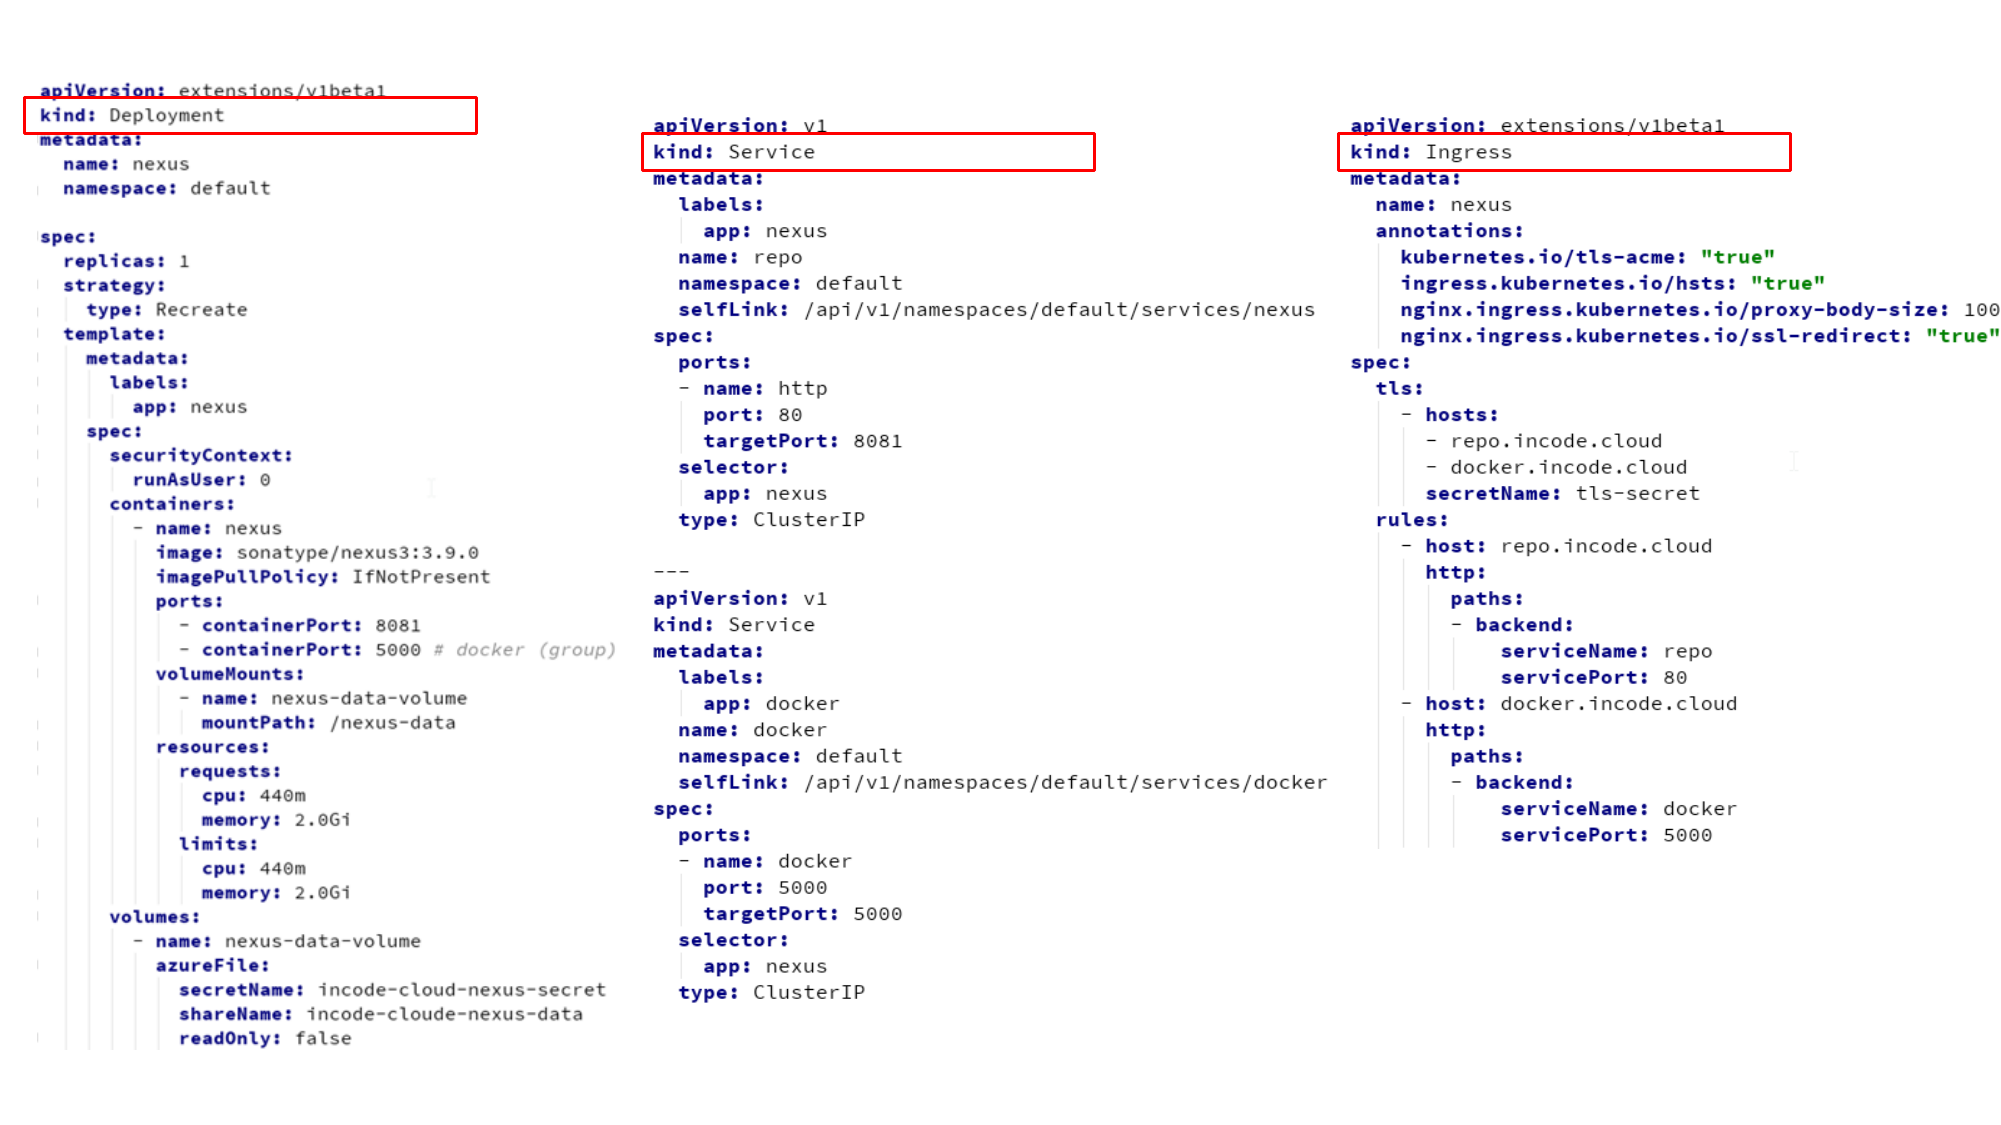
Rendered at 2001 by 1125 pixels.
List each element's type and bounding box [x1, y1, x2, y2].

picture [36, 80, 625, 1051]
picture [651, 115, 2000, 1009]
text_box [22, 95, 31, 136]
text_box [640, 132, 646, 172]
